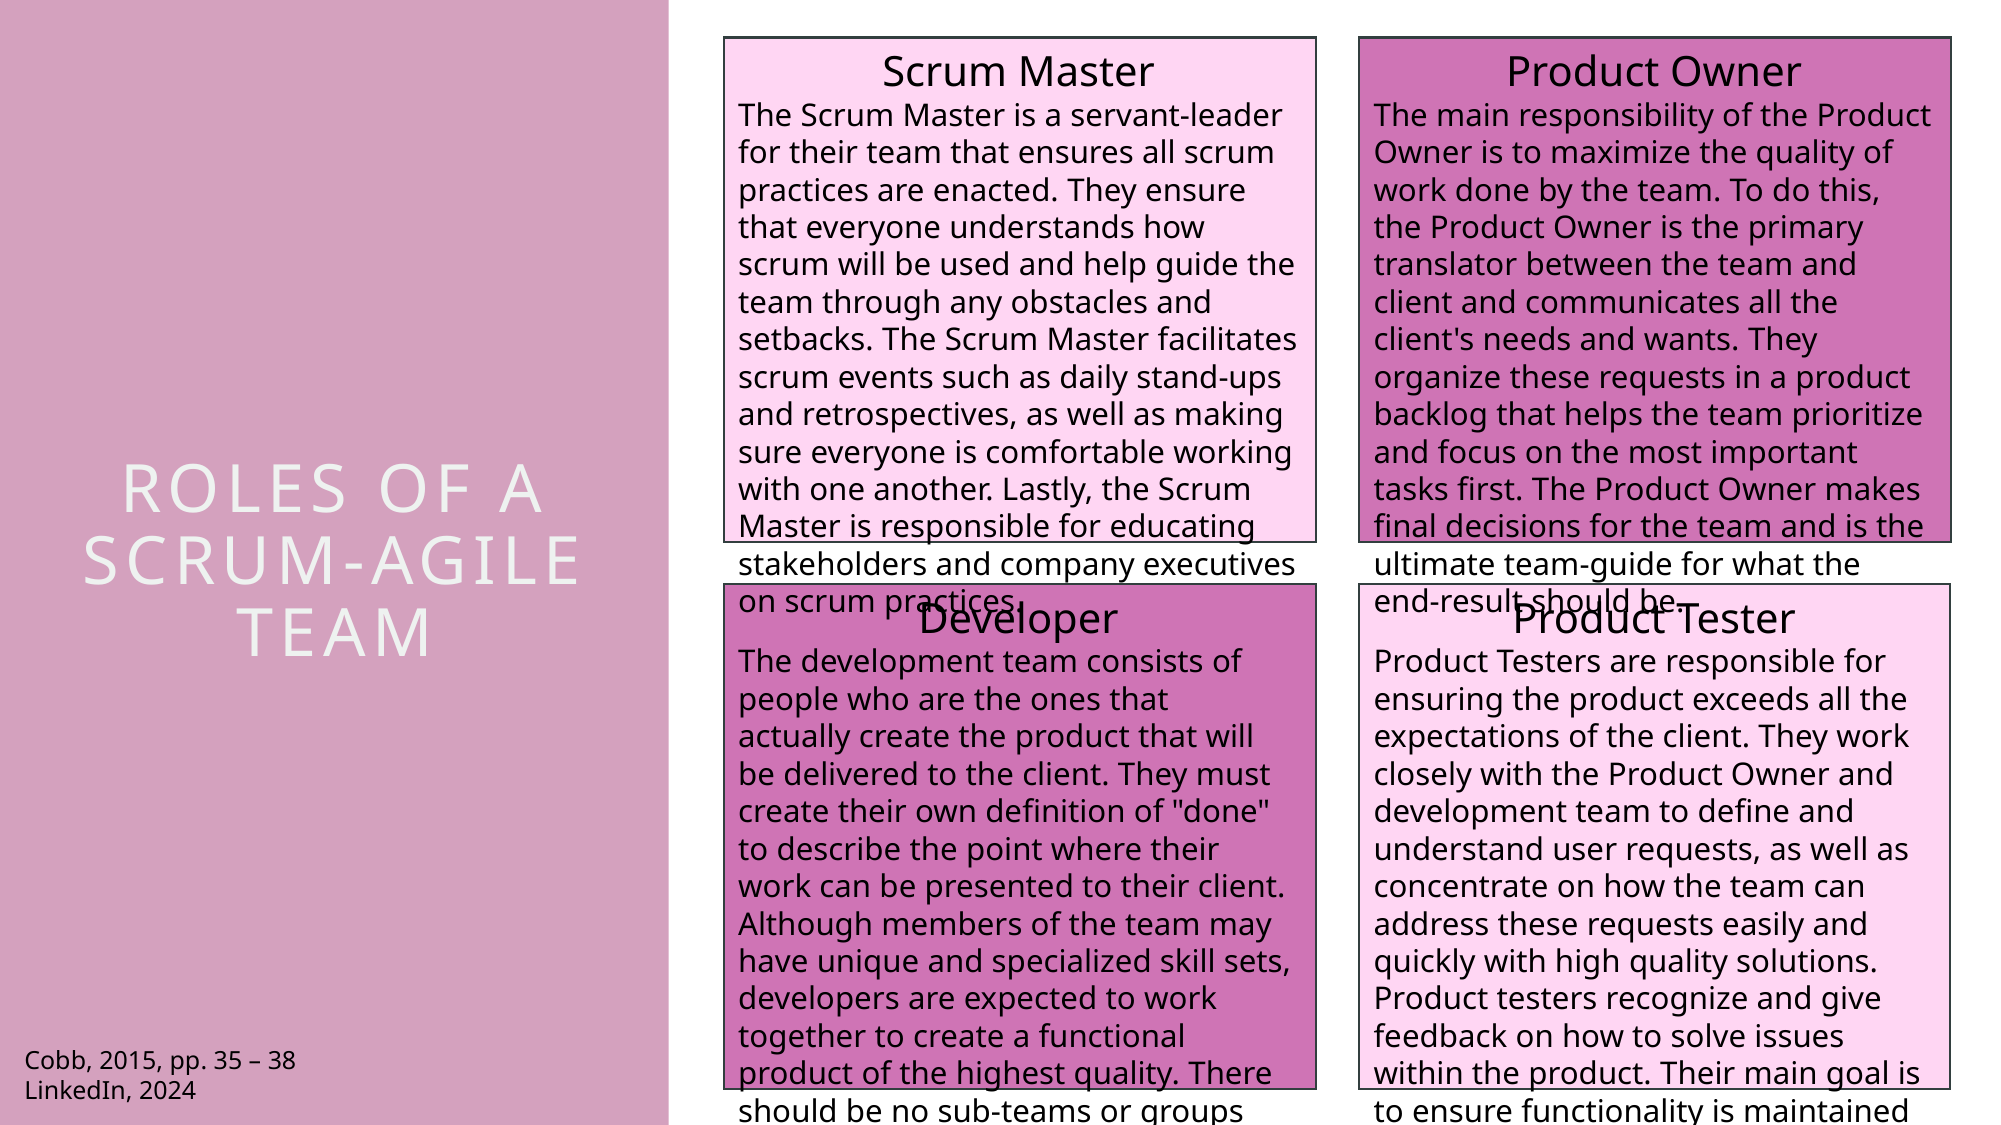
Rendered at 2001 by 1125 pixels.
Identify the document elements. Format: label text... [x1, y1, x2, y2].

text_box [0, 0, 670, 1125]
text_box Product Tester Product Testers are responsible for ensuring the product exceeds all the expectations of the client. They work closely with the Product Owner and development team to define and understand user requests, as well as concentrate on how the team can address these requests easily and quickly with high quality solutions. Product testers recognize and give feedback on how to solve issues within the product. Their main goal is to ensure functionality is maintained throughout the process. [1358, 584, 1950, 1125]
text_box Developer The development team consists of people who are the ones that actually create the product that will be delivered to the client. They must create their own definition of "done" to describe the point where their work can be presented to their client. Although members of the team may have unique and specialized skill sets, developers are expected to work together to create a functional product of the highest quality. There should be no sub-teams or groups within the development team. [723, 584, 1315, 1125]
text_box Cobb, 2015, pp. 35 – 38 LinkedIn, 2024 [9, 1037, 645, 1113]
text_box [670, 0, 2000, 1125]
text_box Product Owner The main responsibility of the Product Owner is to maximize the quality of work done by the team. To do this, the Product Owner is the primary translator between the team and client and communicates all the client's needs and wants. They organize these requests in a product backlog that helps the team prioritize and focus on the most important tasks first. The Product Owner makes final decisions for the team and is the ultimate team-guide for what the end-result should be. [1358, 37, 1950, 584]
text_box Scrum Master The Scrum Master is a servant-leader for their team that ensures all scrum practices are enacted. They ensure that everyone understands how scrum will be used and help guide the team through any obstacles and setbacks. The Scrum Master facilitates scrum events such as daily stand-ups and retrospectives, as well as making sure everyone is comfortable working with one another. Lastly, the Scrum Master is responsible for educating stakeholders and company executives on scrum practices. [723, 37, 1315, 584]
text_box [1315, 111, 1358, 1013]
title Roles of a scrum-agile team [50, 224, 620, 900]
